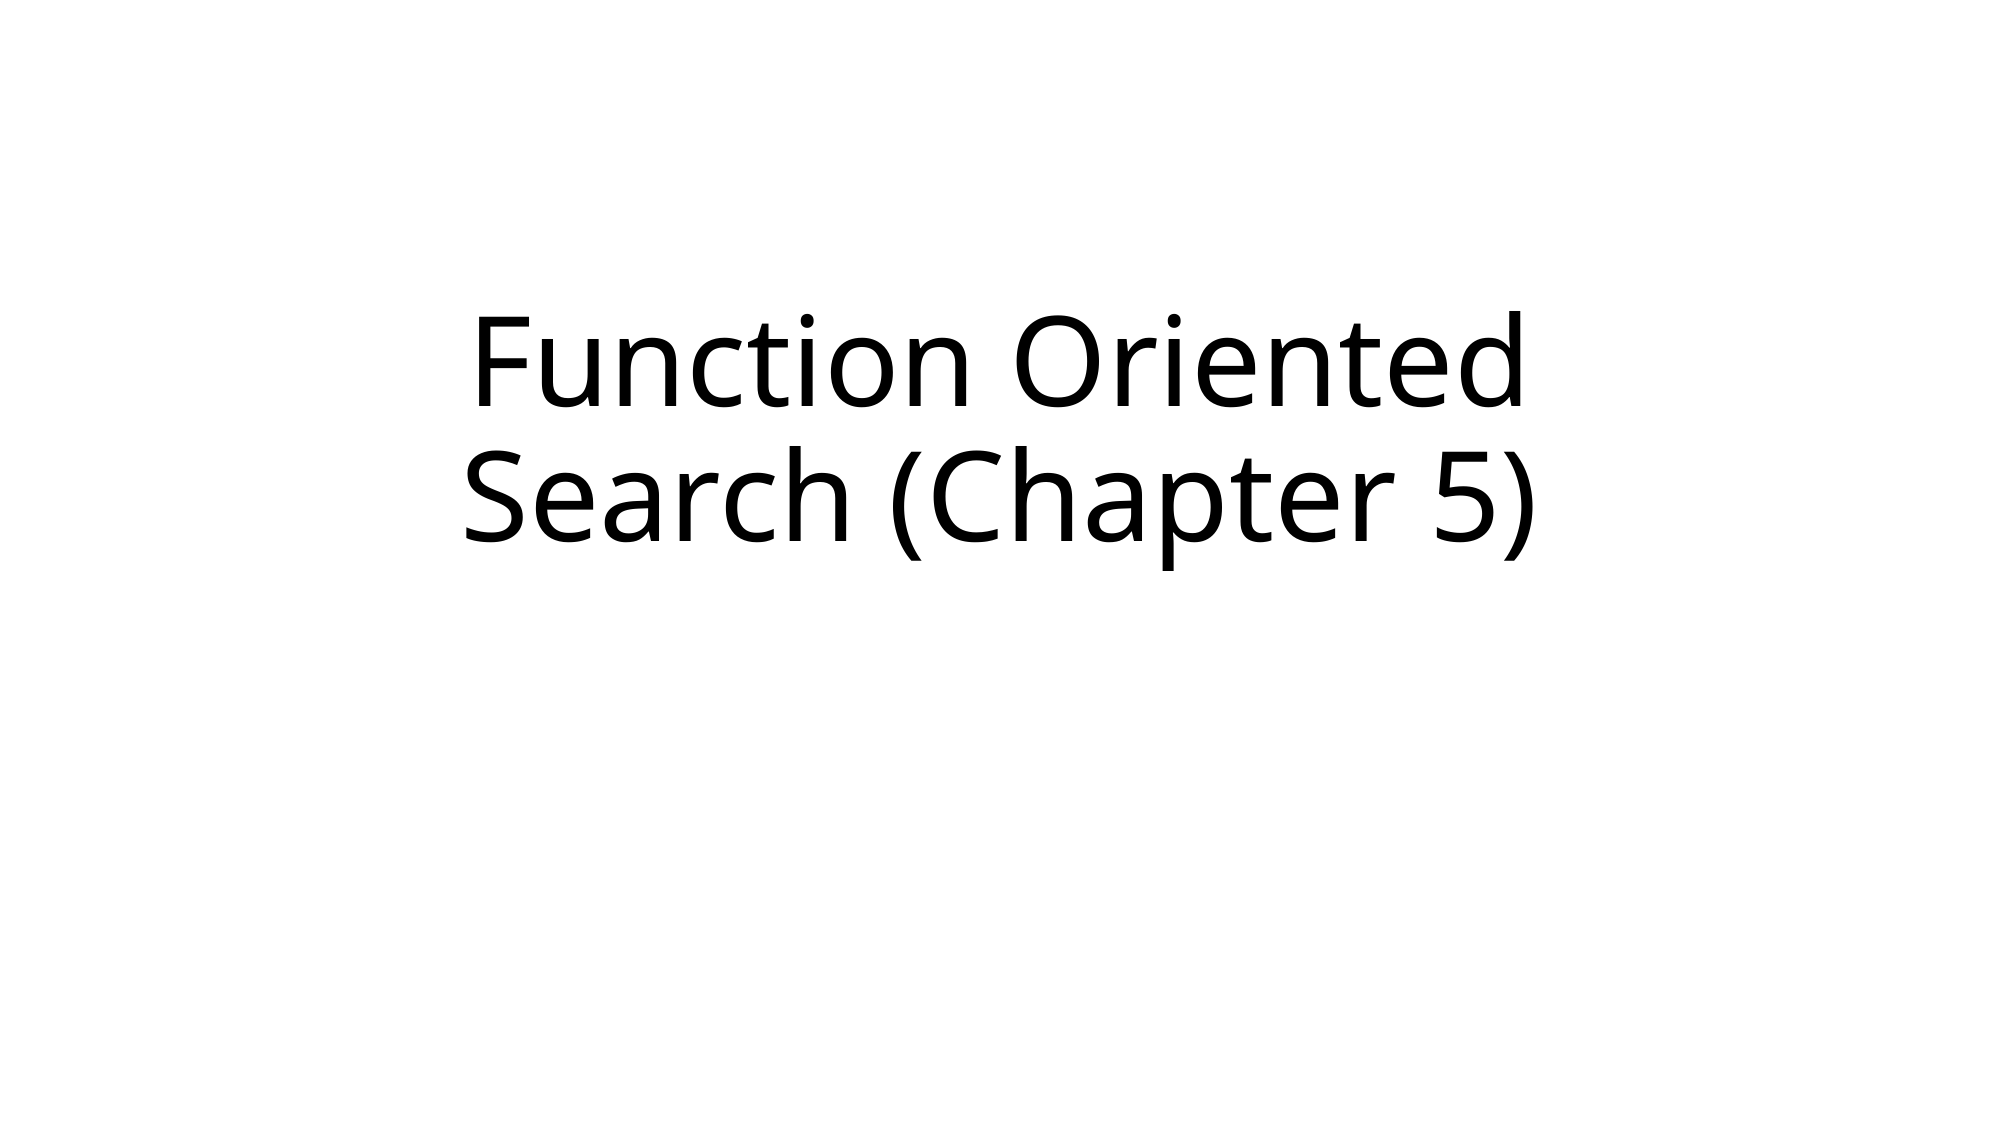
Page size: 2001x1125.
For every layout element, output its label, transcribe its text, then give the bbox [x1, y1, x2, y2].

title Function Oriented Search (Chapter 5) [249, 184, 1750, 576]
